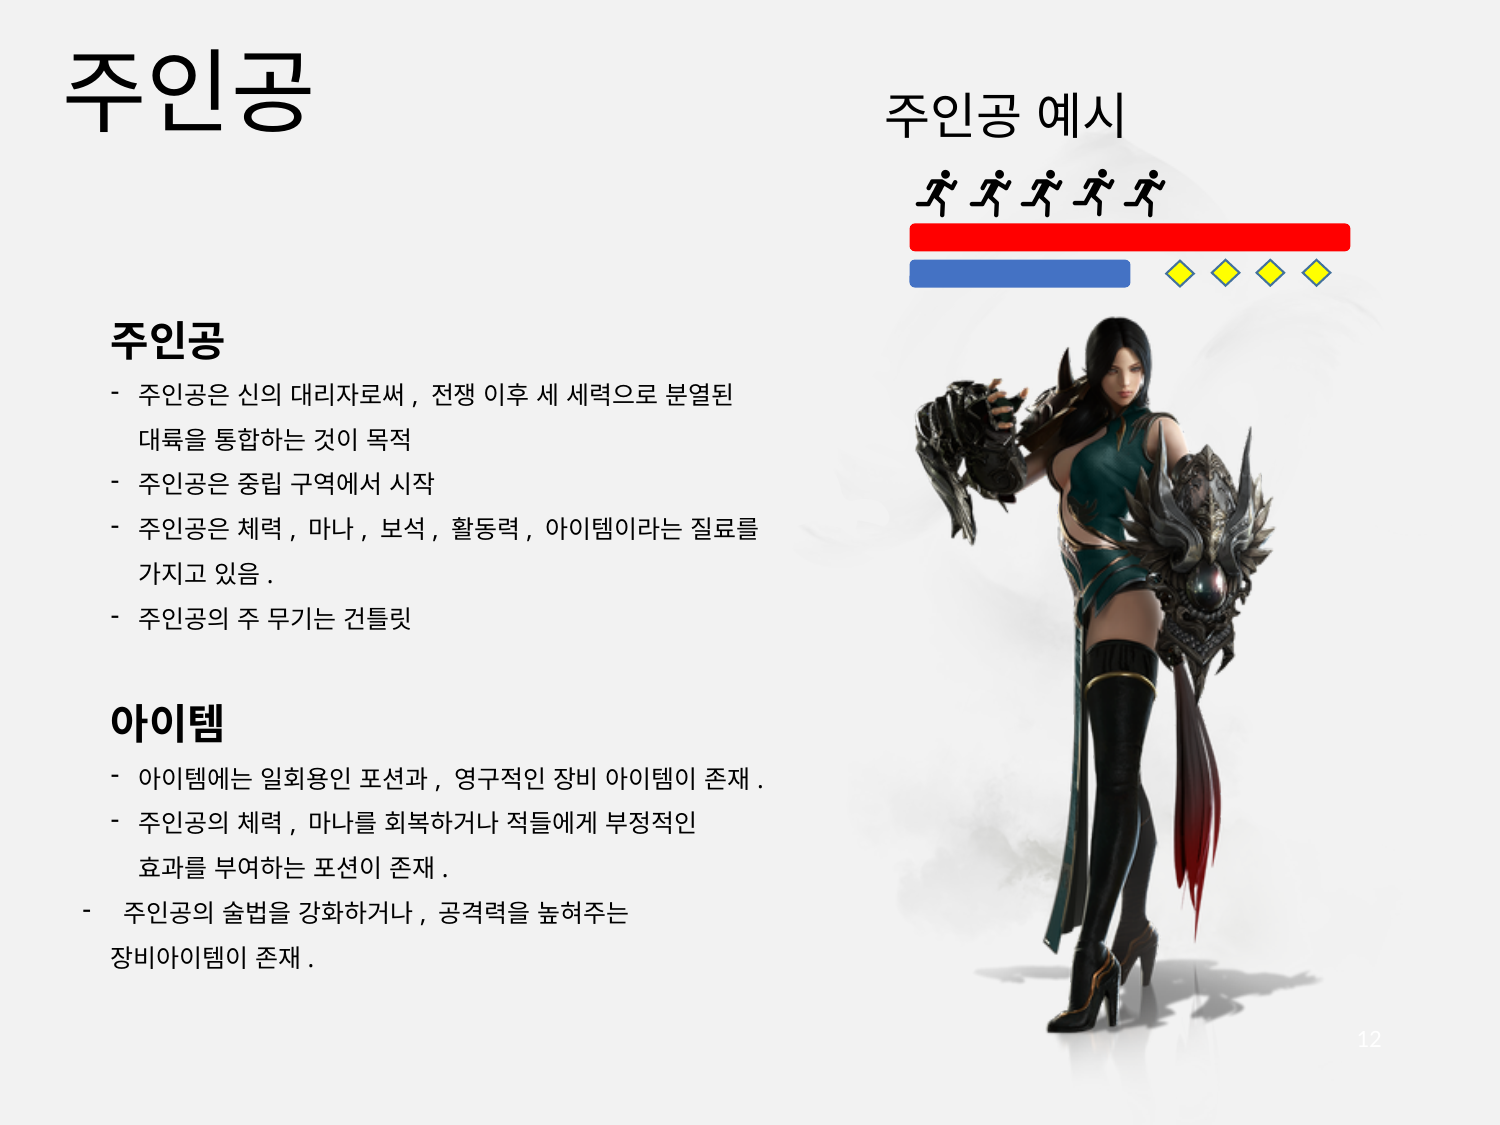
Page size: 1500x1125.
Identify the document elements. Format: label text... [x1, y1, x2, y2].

text_box 주인공 주인공은 신의 대리자로써, 전쟁 이후 세 세력으로 분열된 대륙을 통합하는 것이 목적 주인공은 중립 구역에서 시작 주인공은 체력, 마나, 보석, 활동력, 아이템이라는 질료를 가지고 있음. 주인공의 주 무기는 건틀릿 [21, 281, 718, 686]
picture [718, 103, 1453, 1125]
title 주인공 [47, 23, 694, 170]
text_box 아이템 아이템에는 일회용인 포션과, 영구적인 장비 아이템이 존재. 주인공의 체력, 마나를 회복하거나 적들에게 부정적인 효과를 부여하는 포션이 존재. 주인공의 술법을 강화하거나, 공격력을 높혀주는 장비아이템이 존재. [21, 686, 718, 980]
text_box 주인공 예시 [869, 77, 1144, 103]
